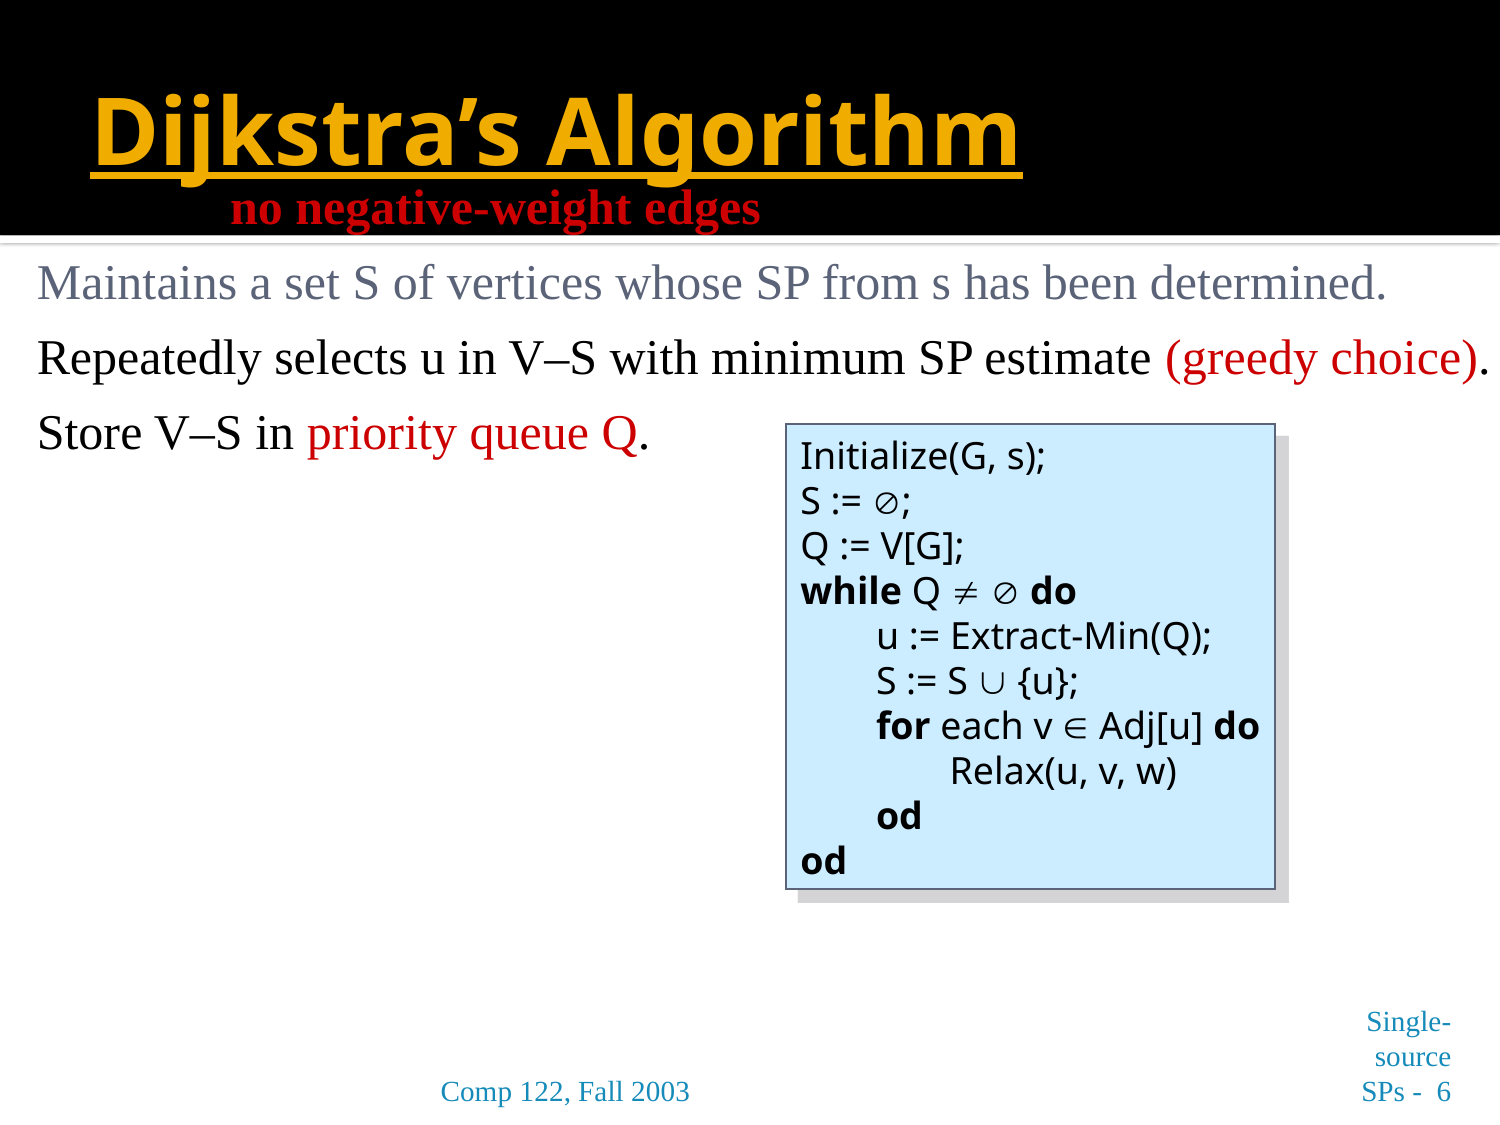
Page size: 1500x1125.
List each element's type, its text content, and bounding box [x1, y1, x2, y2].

title Dijkstra’s Algorithm [75, 24, 1425, 166]
slide_number Single-source SPs - 6 [1345, 1062, 1467, 1108]
text_box Assumes no negative-weight edges. Maintains a set S of vertices whose SP from s has been determined. Repeatedly selects u in V–S with minimum SP estimate (greedy choice). Store V–S in priority queue Q. [22, 166, 1500, 467]
text_box Initialize(G, s); S := ; Q := V[G]; while Q   do u := Extract-Min(Q); S := S  {u}; for each v  Adj[u] do Relax(u, v, w) od od [785, 424, 1276, 890]
footer Comp 122, Fall 2003 [433, 1062, 1337, 1108]
